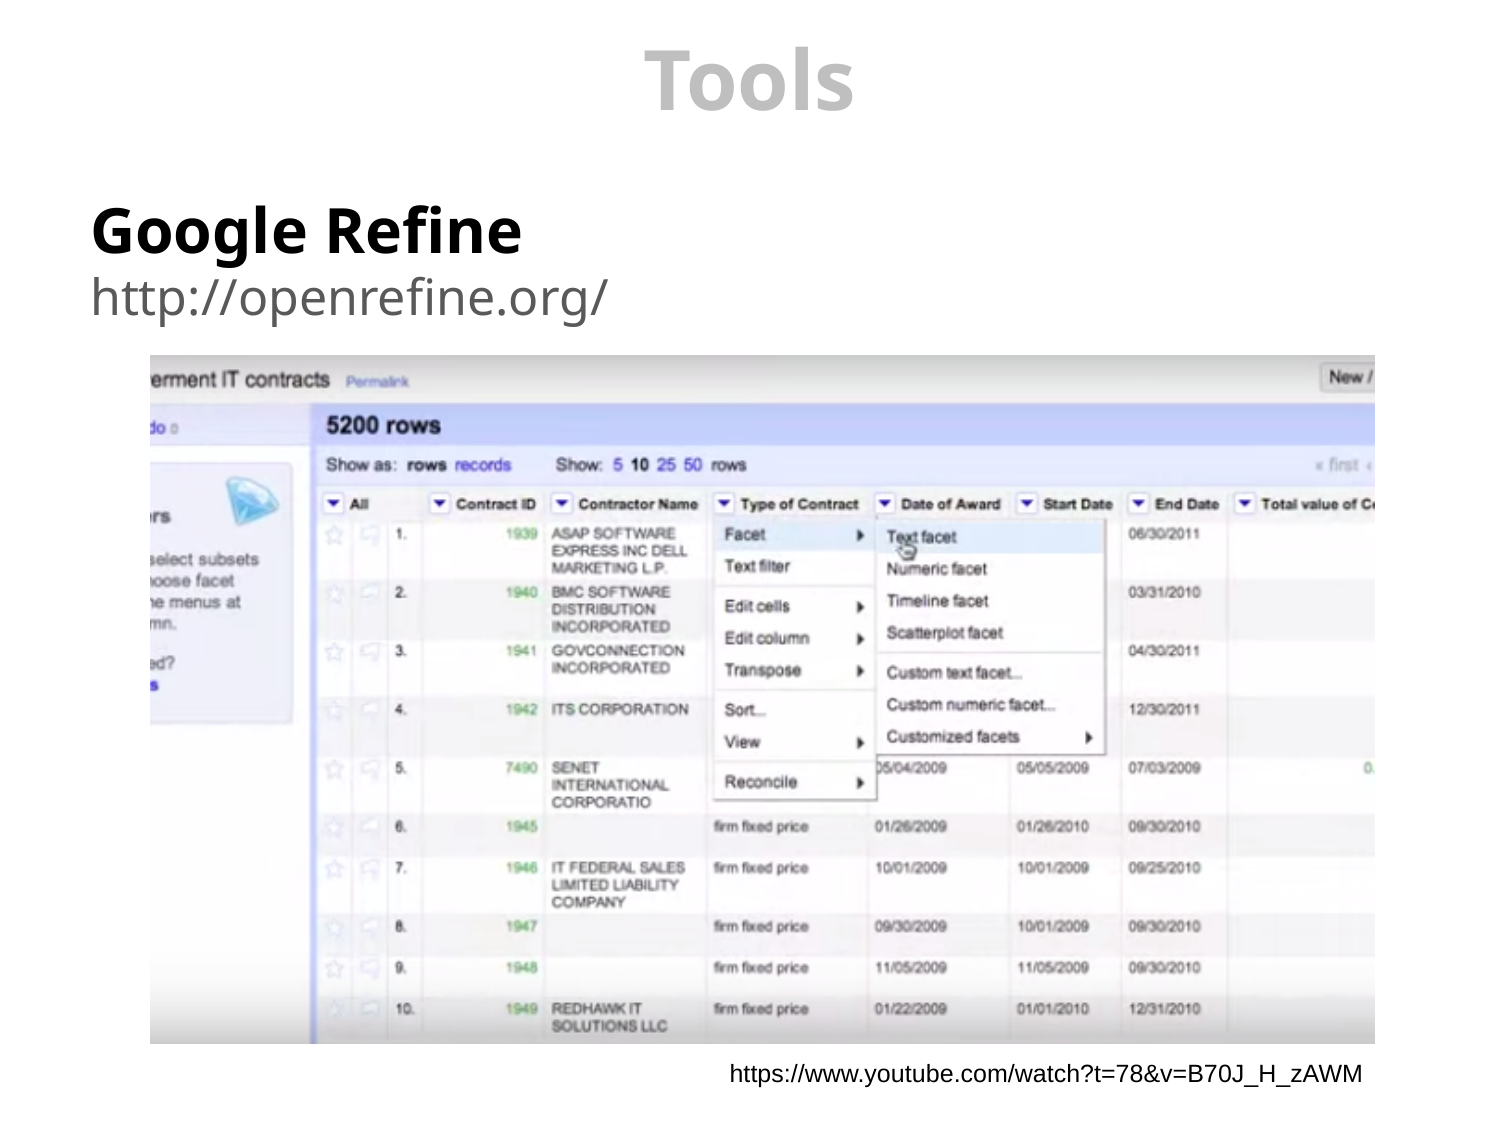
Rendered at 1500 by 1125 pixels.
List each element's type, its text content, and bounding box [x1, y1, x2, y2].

list Google Refine http://openrefine.org/ [75, 183, 1425, 963]
title Tools [75, 15, 1425, 138]
text_box https://www.youtube.com/watch?t=78&v=B70J_H_zAWM [628, 1050, 1379, 1095]
picture [149, 355, 1376, 1044]
